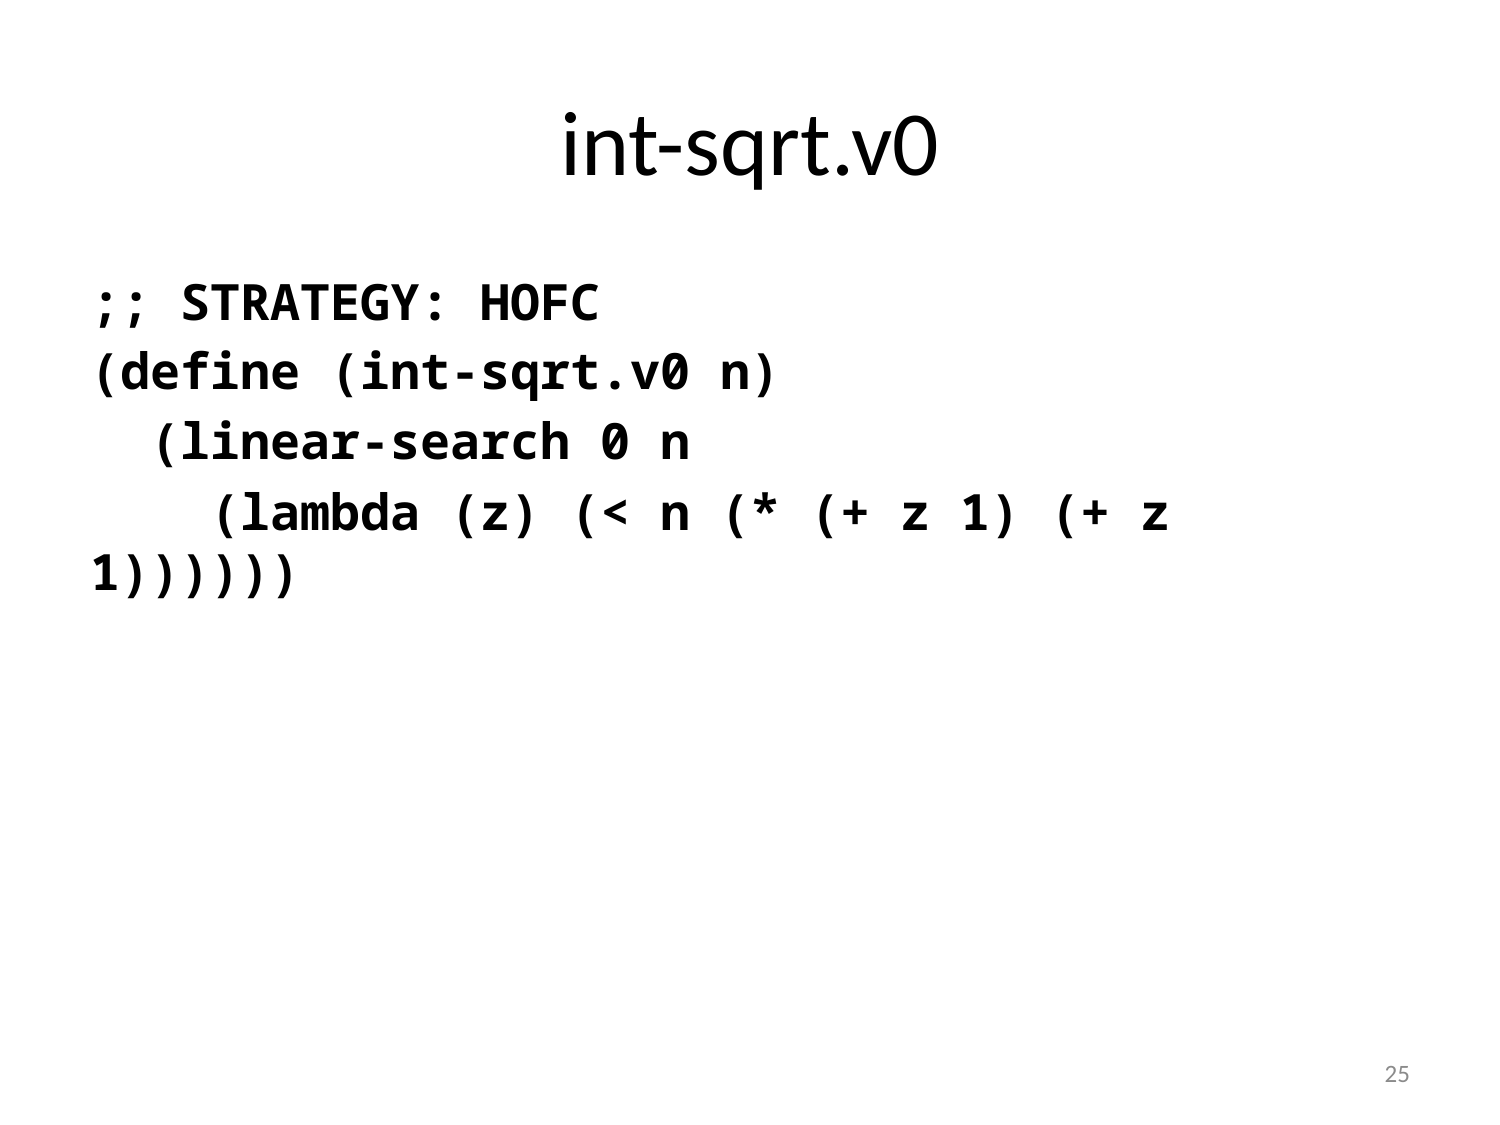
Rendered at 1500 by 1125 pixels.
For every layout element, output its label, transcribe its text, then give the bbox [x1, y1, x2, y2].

list ;; STRATEGY: HOFC (define (int-sqrt.v0 n) (linear-search 0 n (lambda (z) (< n (* (+ z 1) (+ z 1)))))) [75, 262, 1425, 1005]
slide_number 25 [1074, 1042, 1425, 1103]
title int-sqrt.v0 [75, 45, 1425, 233]
